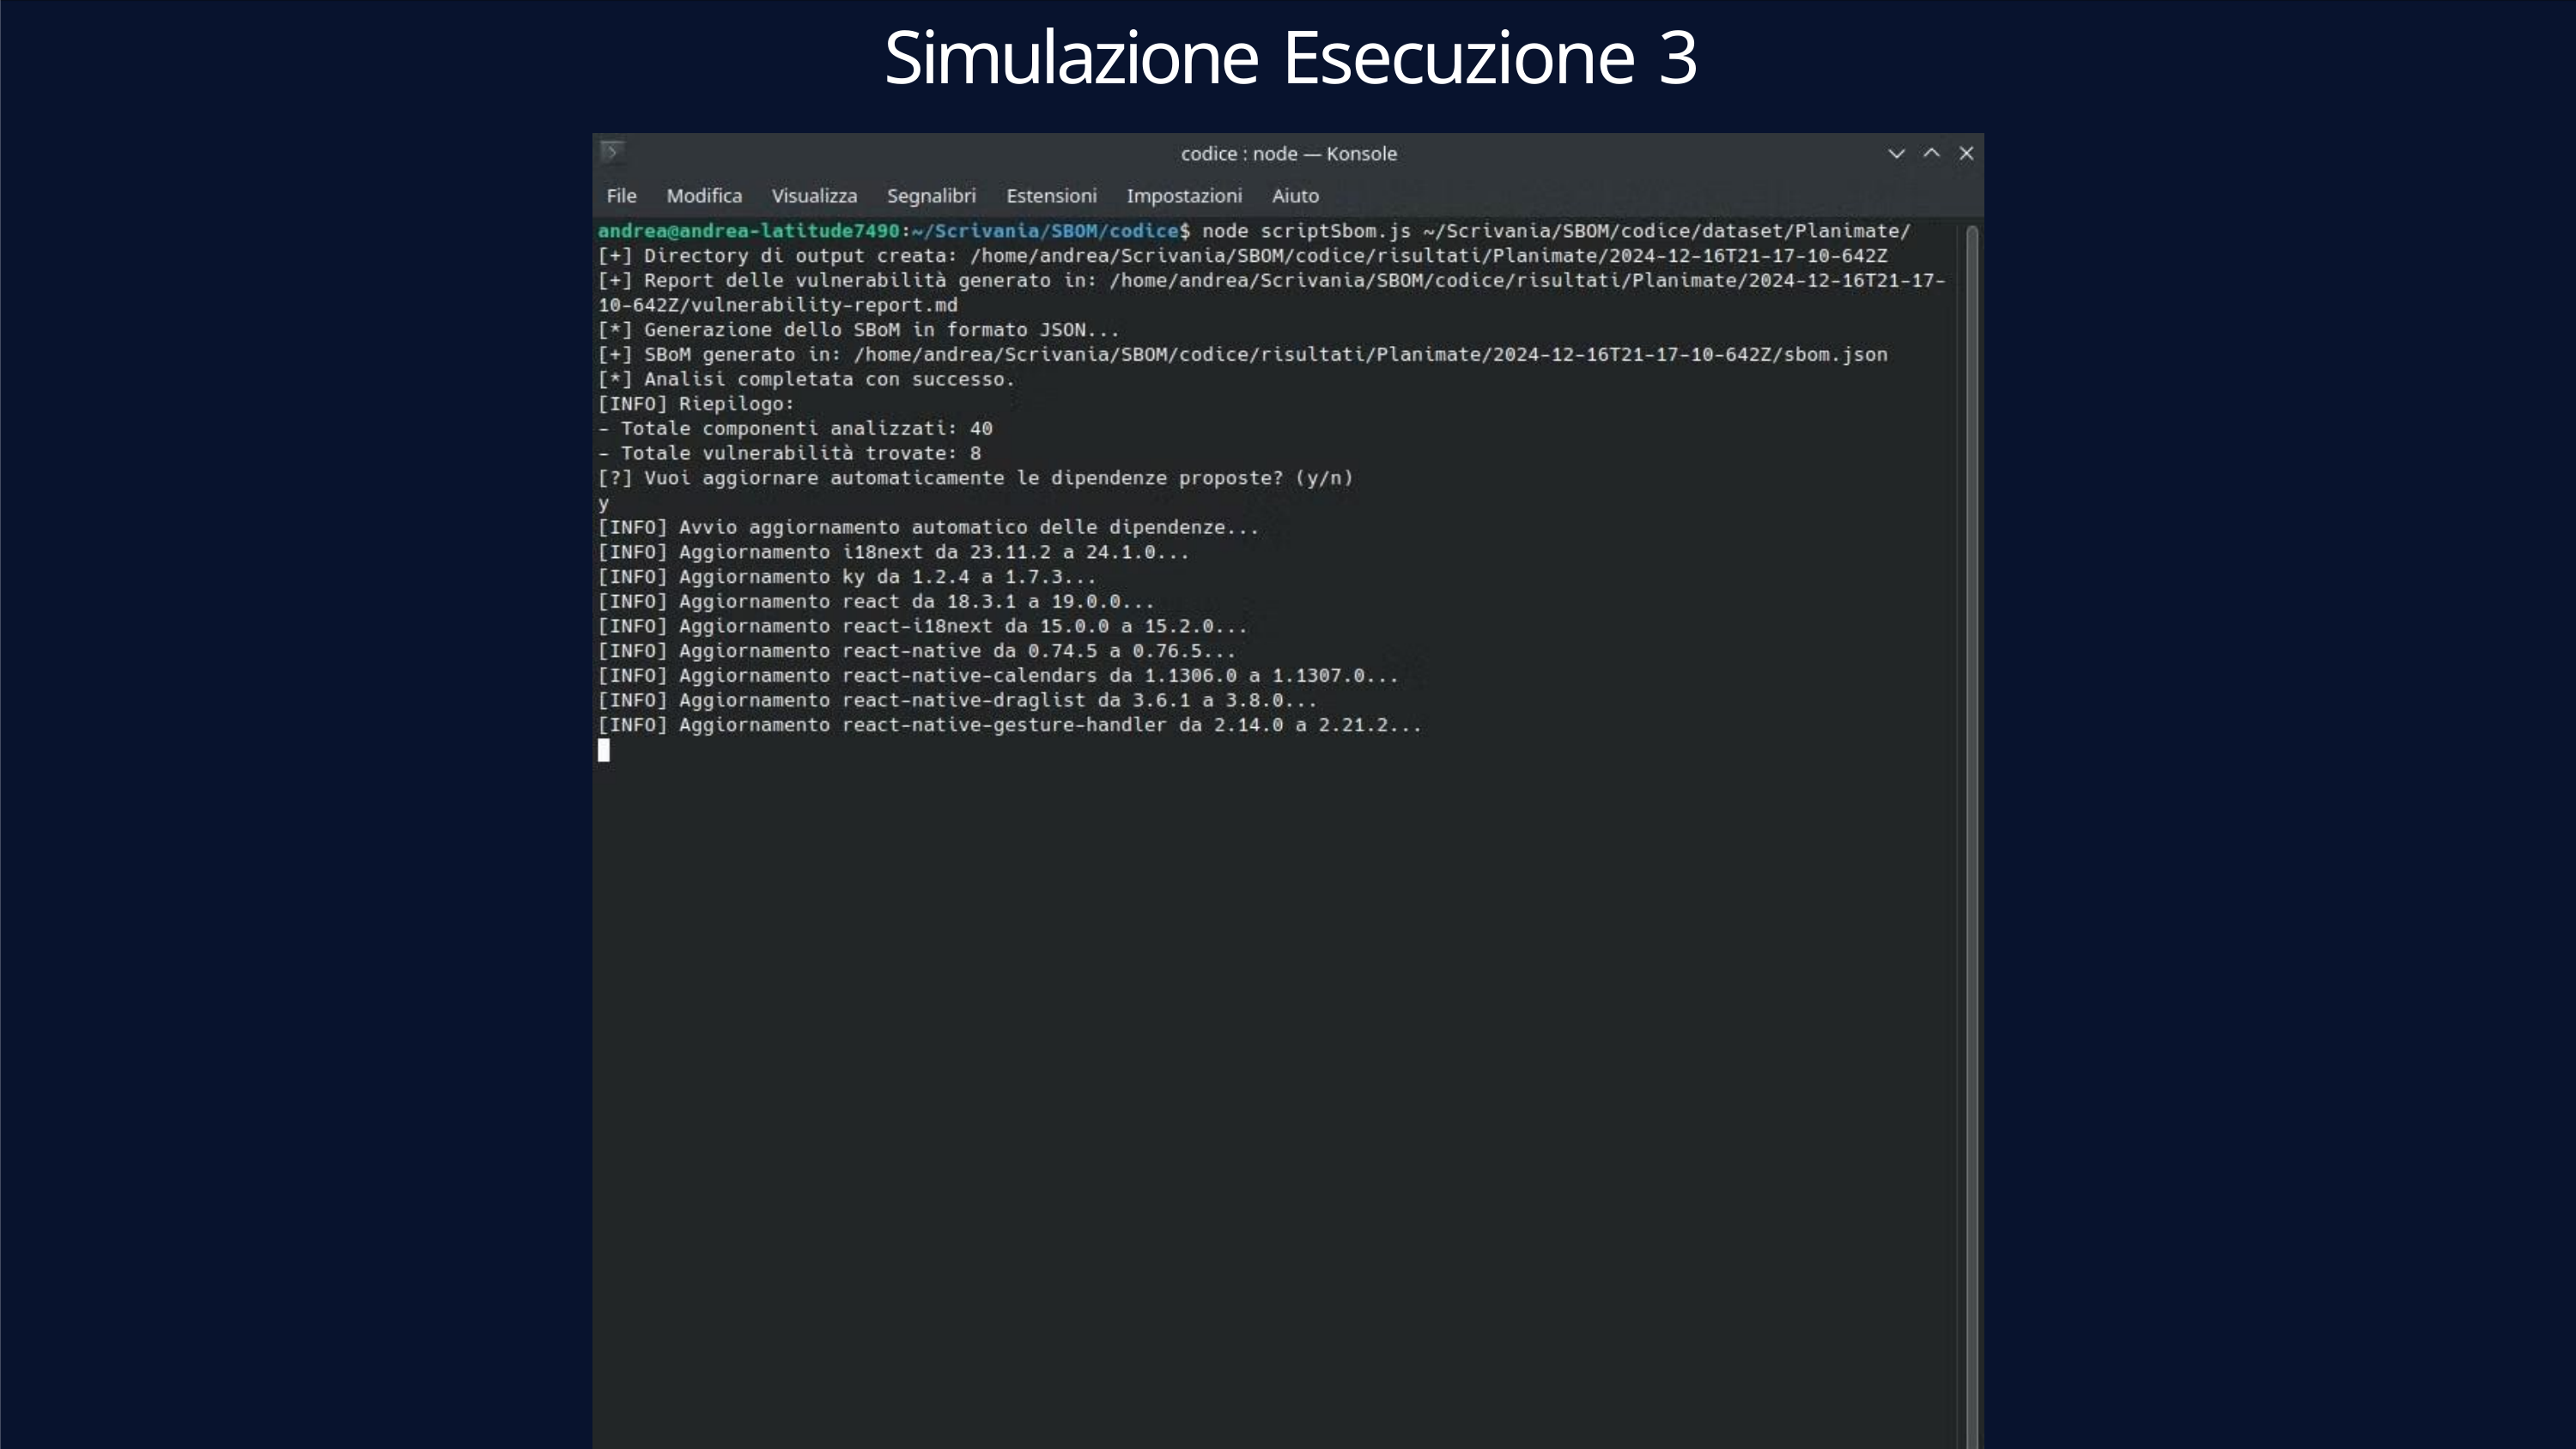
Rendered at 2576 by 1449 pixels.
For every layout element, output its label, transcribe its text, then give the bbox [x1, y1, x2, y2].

picture [0, 0, 2576, 1449]
title Simulazione Esecuzione 3 [526, 0, 2183, 252]
